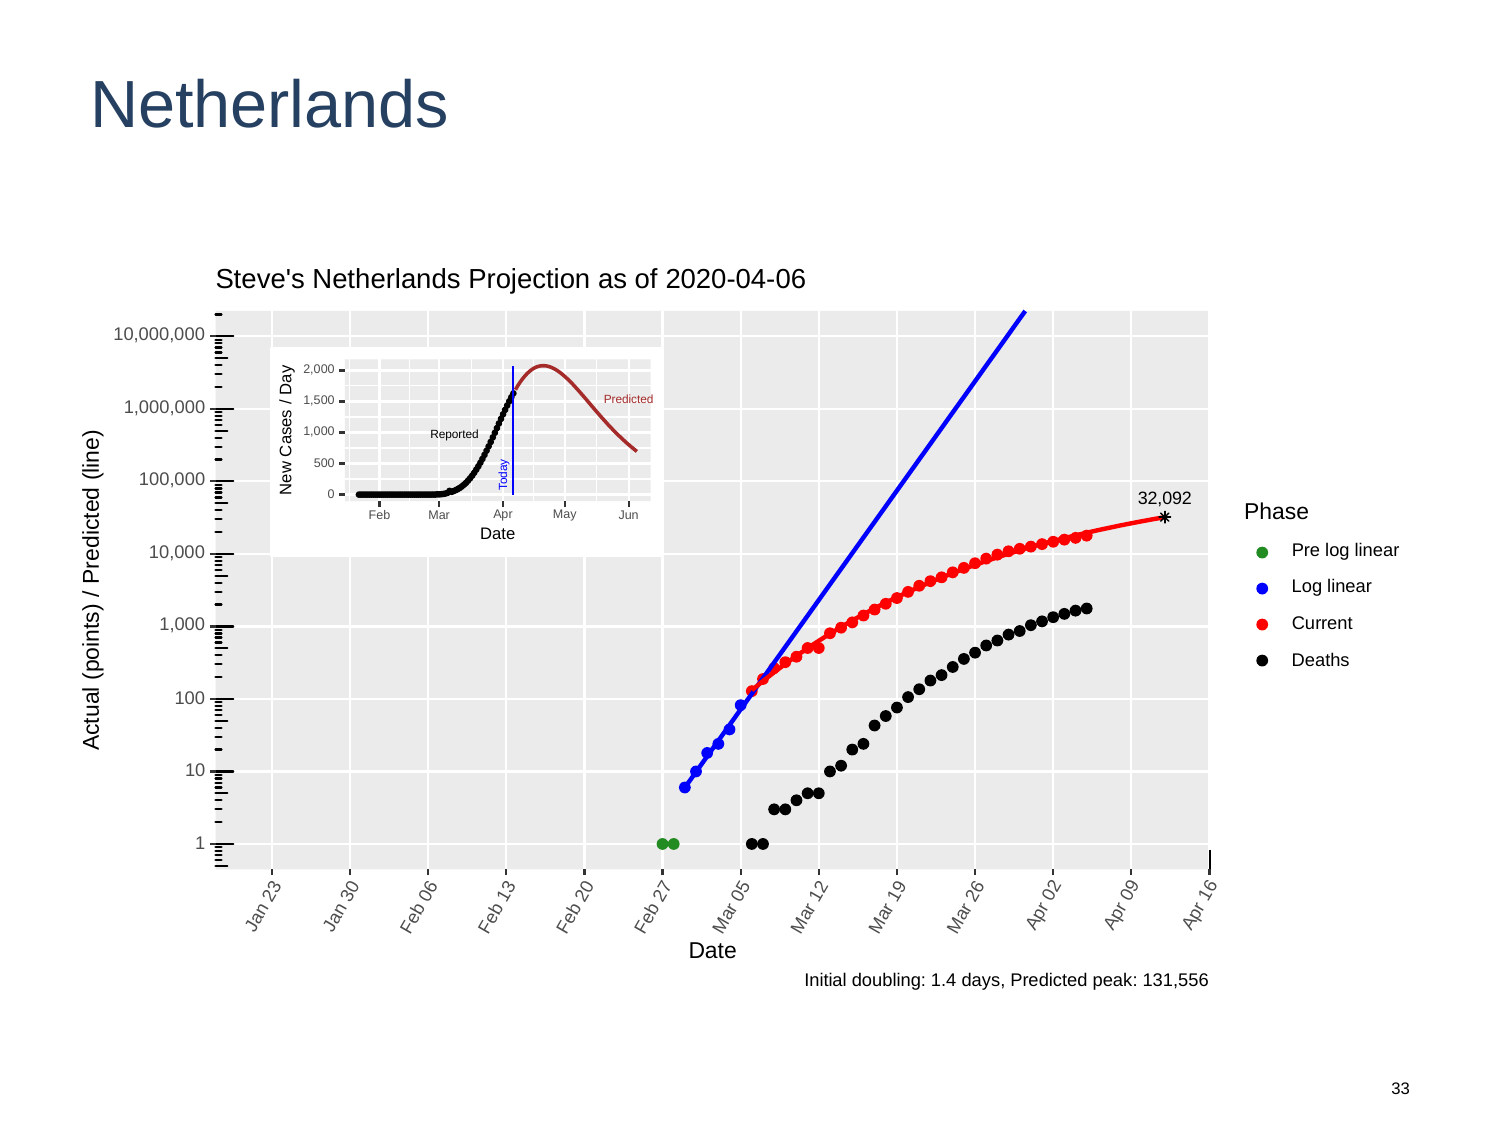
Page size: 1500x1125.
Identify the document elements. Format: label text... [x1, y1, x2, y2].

title Netherlands [75, 7, 1425, 195]
slide_number 33 [1306, 1057, 1425, 1118]
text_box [74, 262, 1426, 1006]
